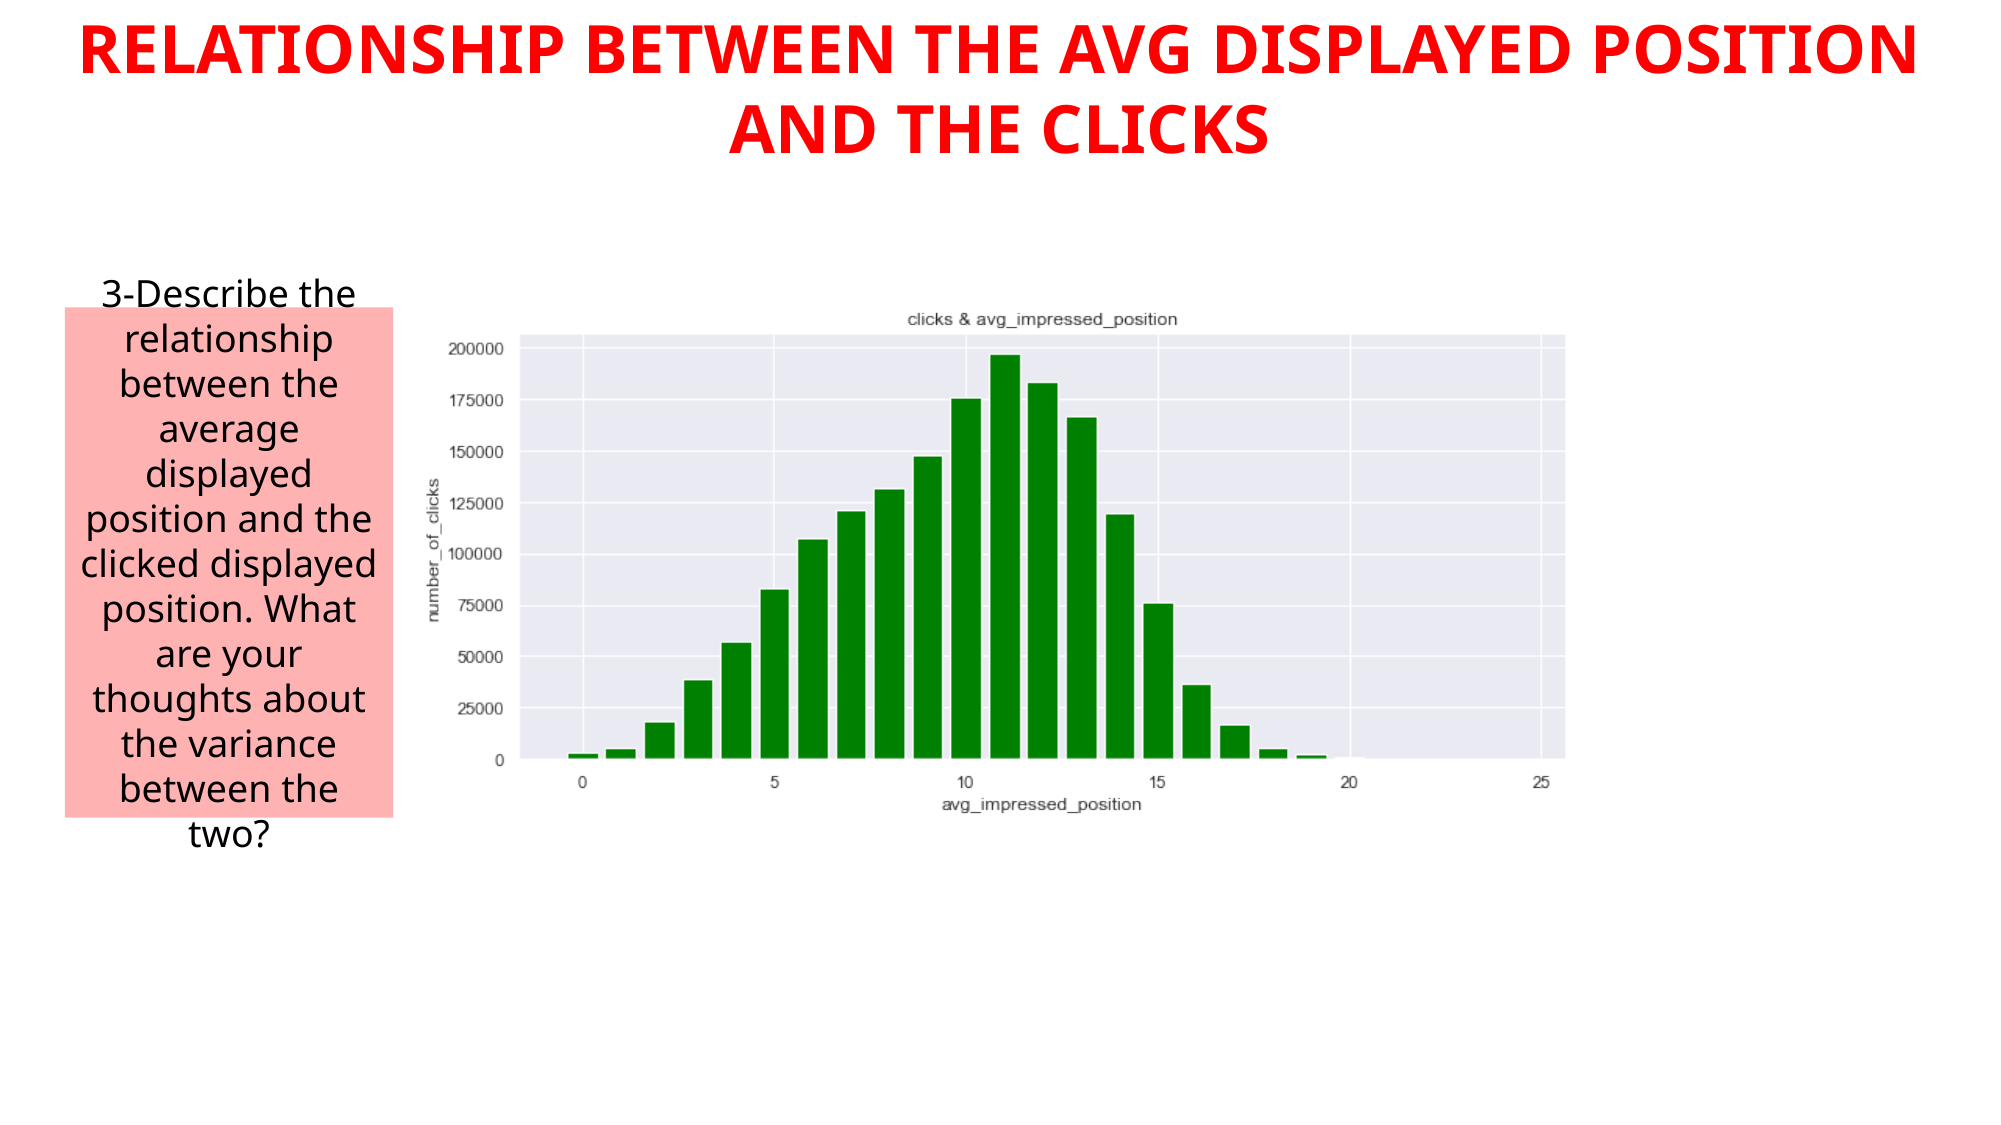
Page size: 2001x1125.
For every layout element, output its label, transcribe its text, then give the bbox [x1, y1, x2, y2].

text_box 3-Describe the relationship between the average displayed position and the clicked displayed position. What are your thoughts about the variance between the two? [64, 306, 394, 819]
text_box RELATIONSHIP BETWEEN THE AVG DISPLAYED POSITION AND THE CLICKS [0, 0, 2000, 175]
picture [413, 302, 1586, 823]
